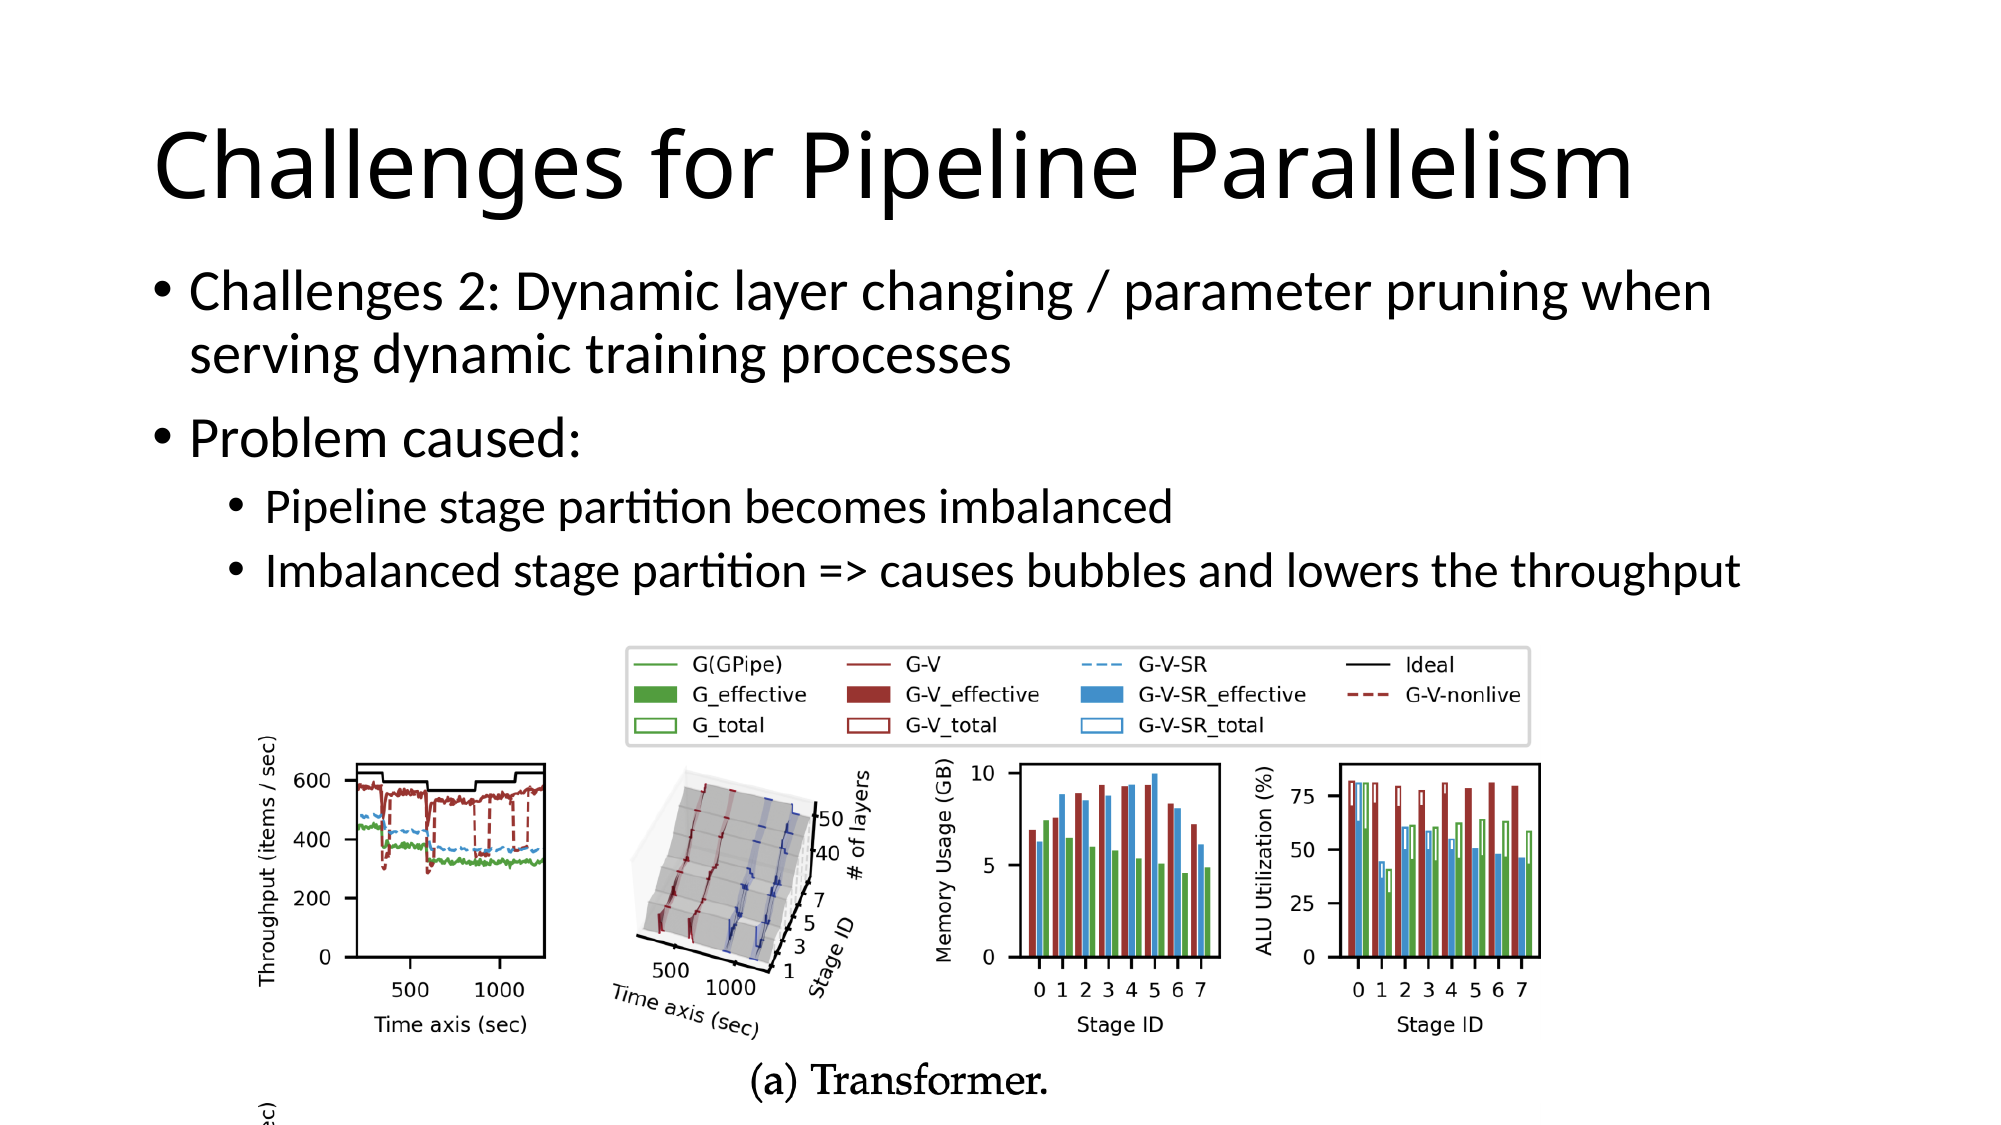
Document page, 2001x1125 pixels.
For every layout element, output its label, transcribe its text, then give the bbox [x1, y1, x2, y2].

title Challenges for Pipeline Parallelism [137, 59, 1863, 278]
list Challenges 2: Dynamic layer changing / parameter pruning when serving dynamic training processes Problem caused: Pipeline stage partition becomes imbalanced Imbalanced stage partition => causes bubbles and lowers the throughput [137, 278, 1863, 967]
picture [229, 609, 1573, 1125]
